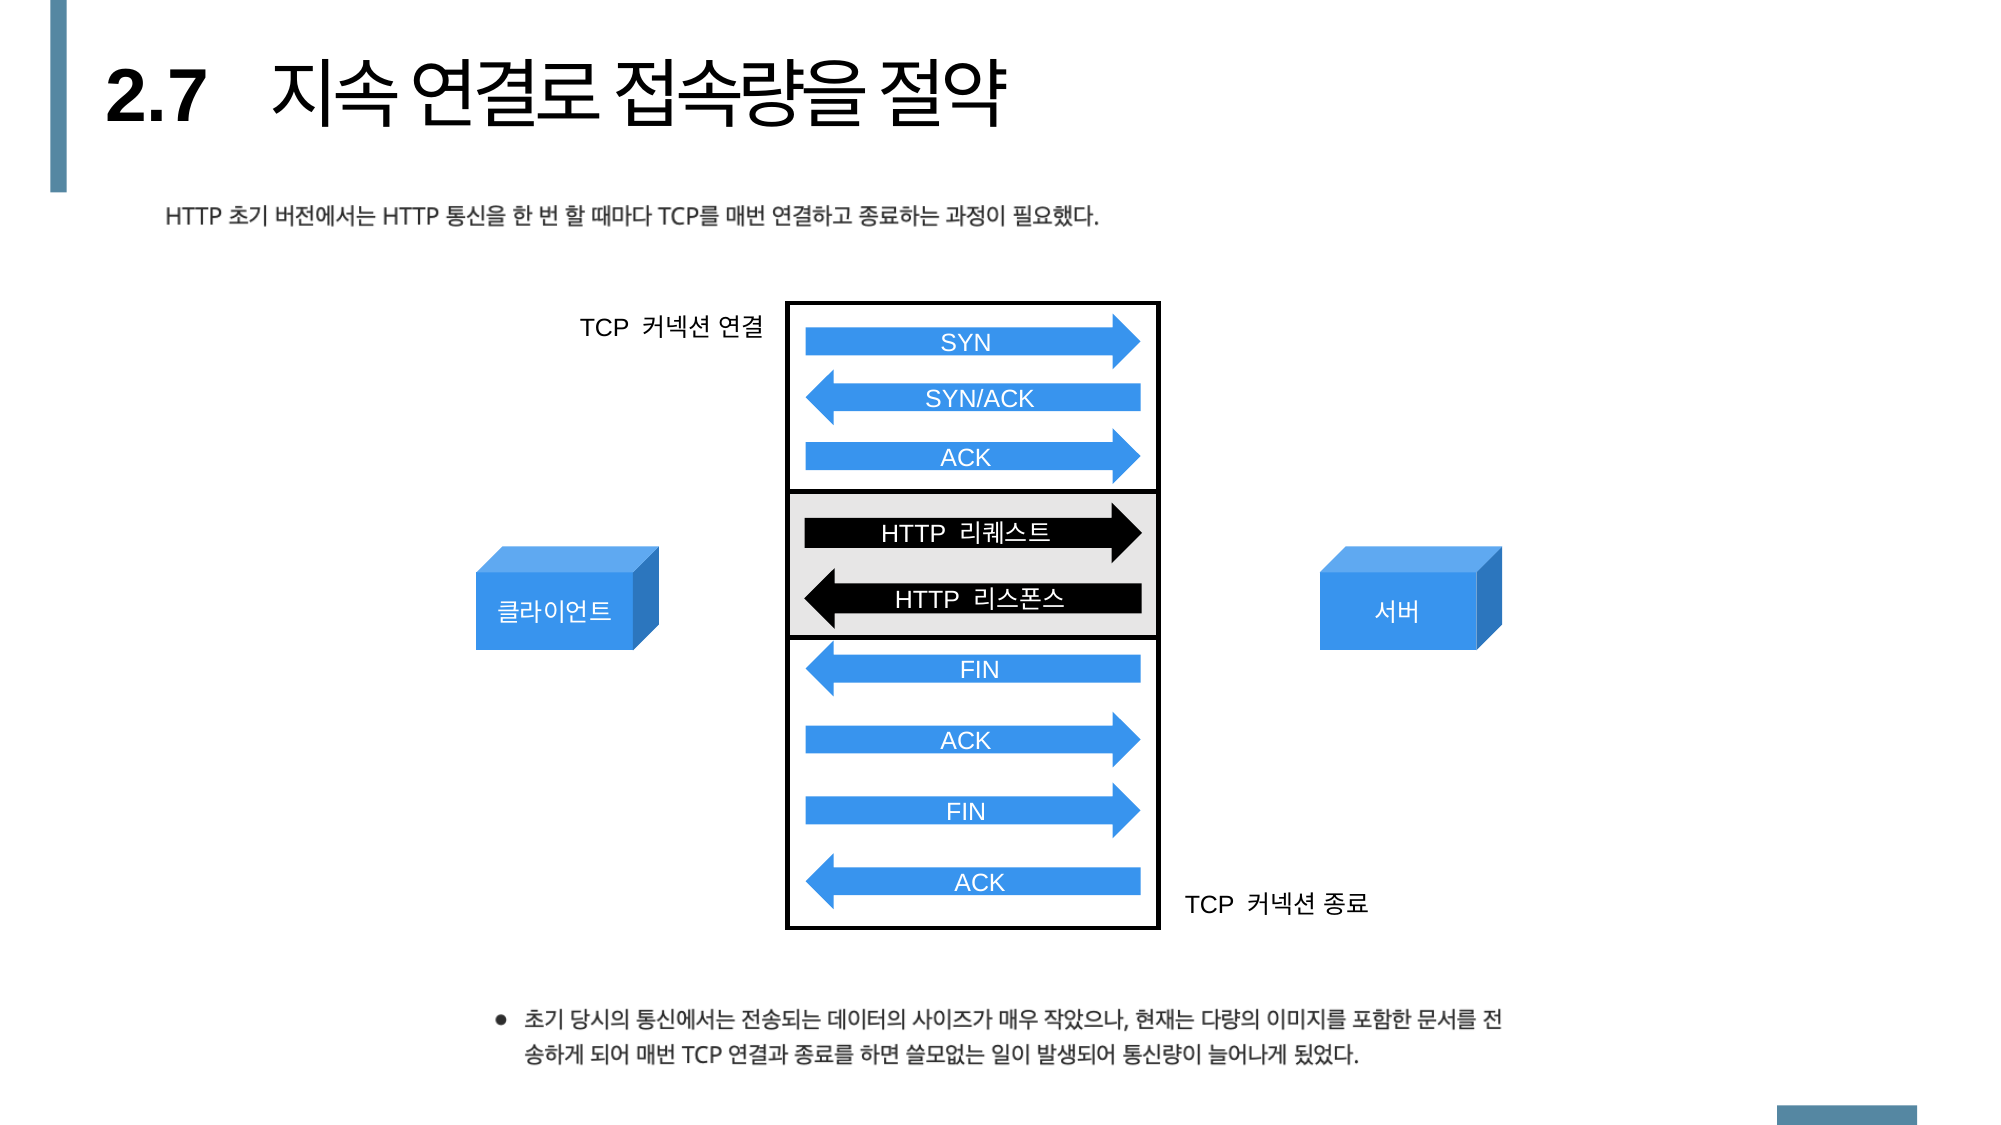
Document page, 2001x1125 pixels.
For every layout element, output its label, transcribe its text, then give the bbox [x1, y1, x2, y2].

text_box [476, 303, 1503, 929]
picture [486, 995, 1514, 1078]
text_box 2.7 [90, 39, 225, 144]
text_box 지속 연결로 접속량을 절약 [254, 39, 1026, 144]
text_box [1776, 1104, 1918, 1125]
text_box [49, 0, 68, 193]
picture [157, 192, 1110, 241]
